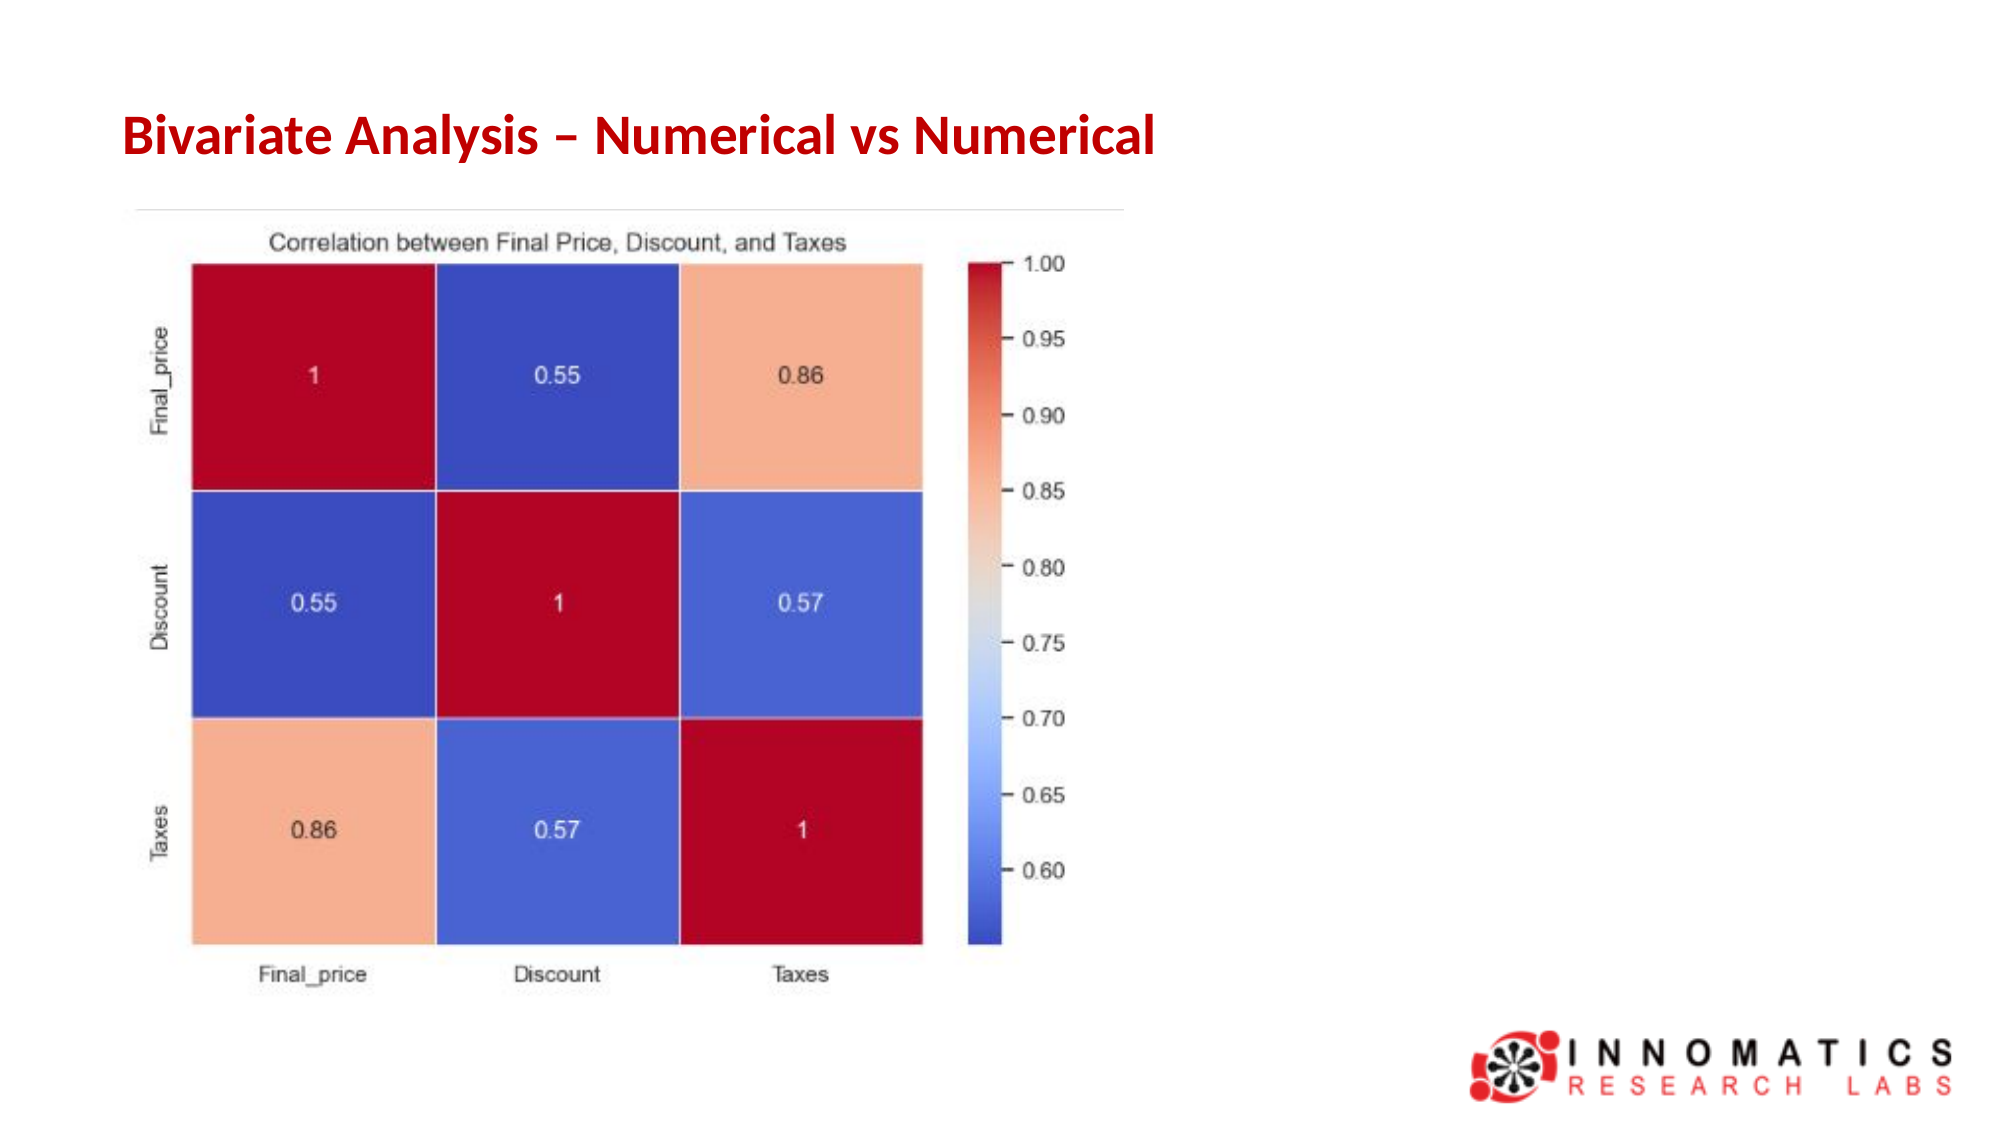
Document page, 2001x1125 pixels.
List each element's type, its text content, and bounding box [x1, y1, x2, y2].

picture [1445, 1014, 1975, 1125]
picture [107, 209, 1124, 1005]
title Bivariate Analysis – Numerical vs Numerical [107, 52, 1295, 174]
